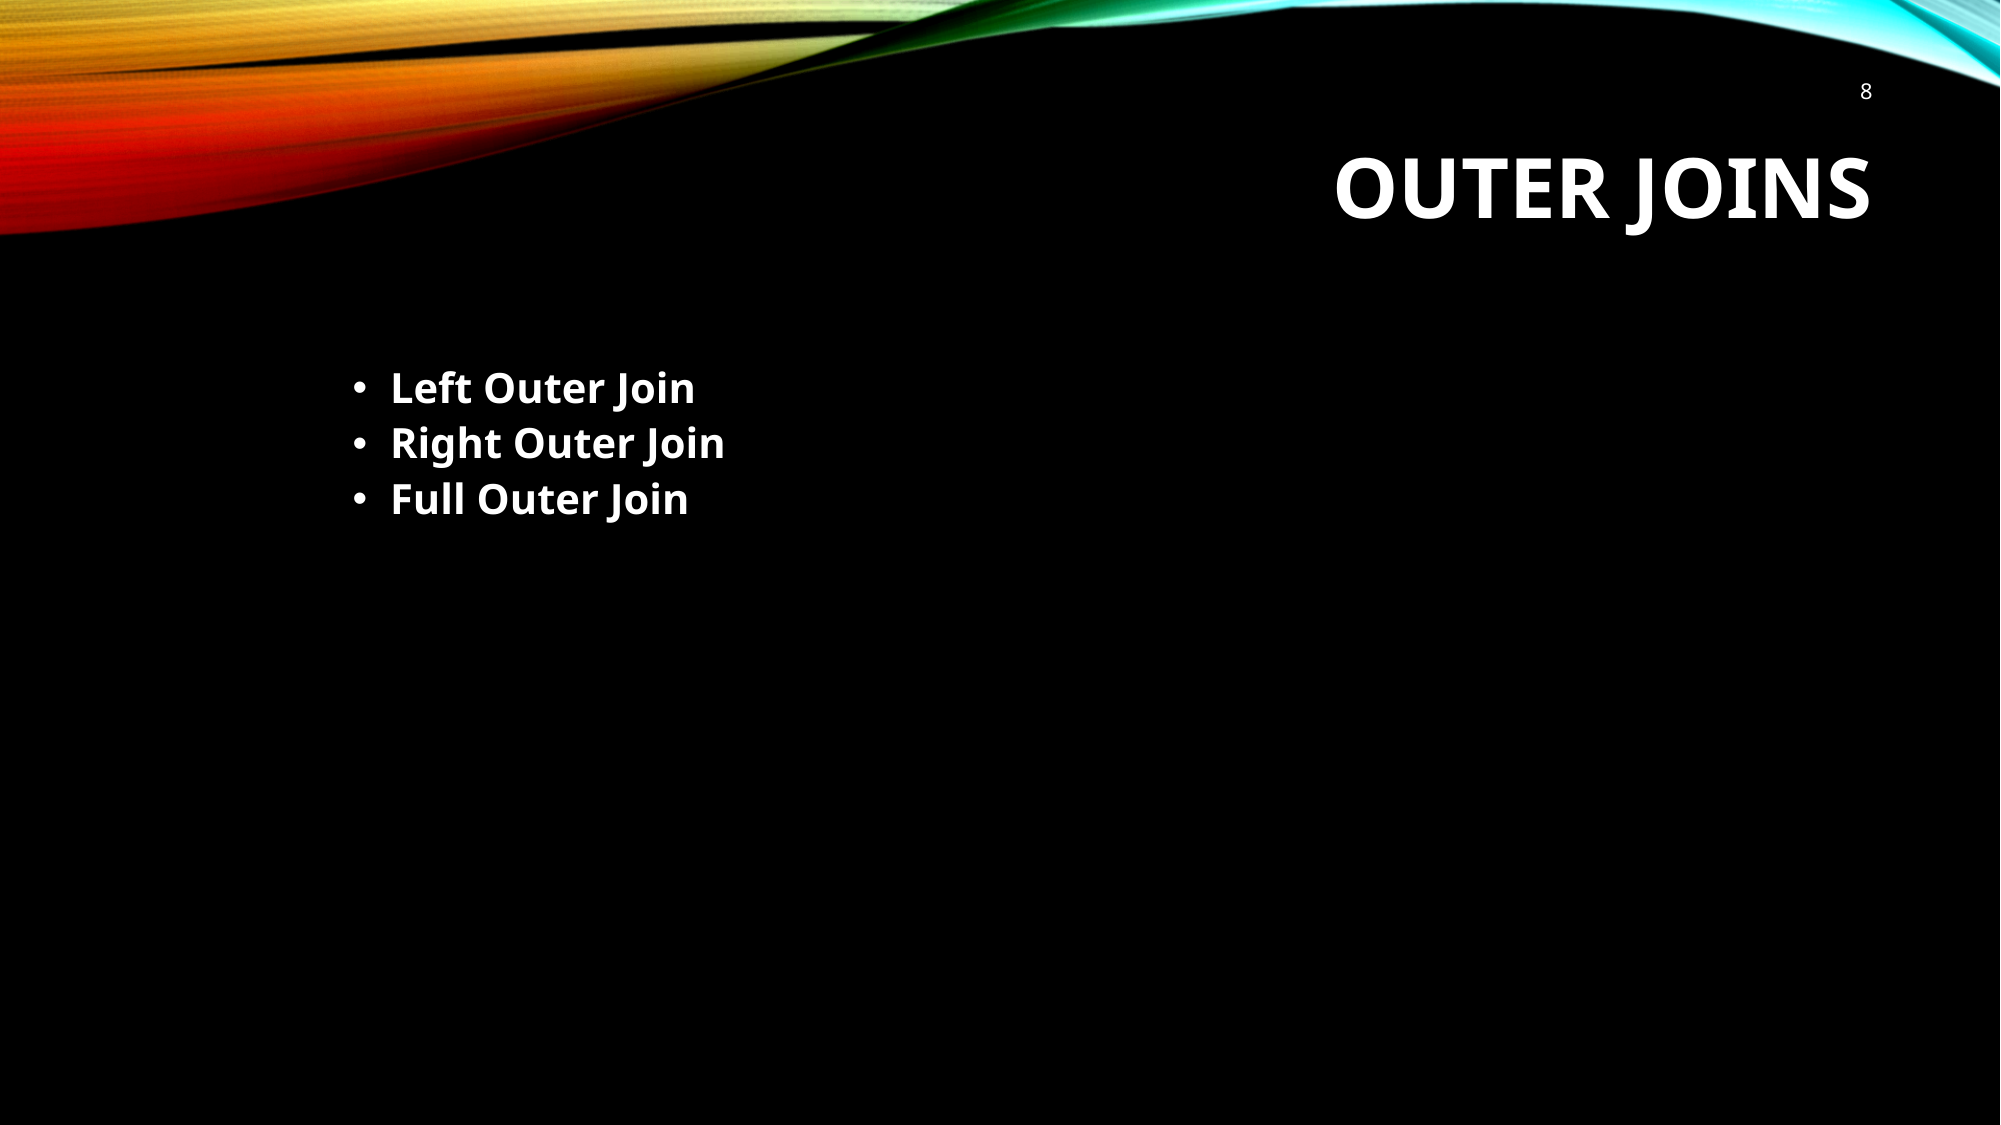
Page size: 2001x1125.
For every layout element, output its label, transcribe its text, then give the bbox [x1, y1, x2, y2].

picture [0, 0, 2000, 237]
slide_number 8 [1437, 62, 1888, 123]
title Outer Joins [474, 125, 1888, 338]
list Left Outer Join Right Outer Join Full Outer Join [112, 360, 1888, 1021]
